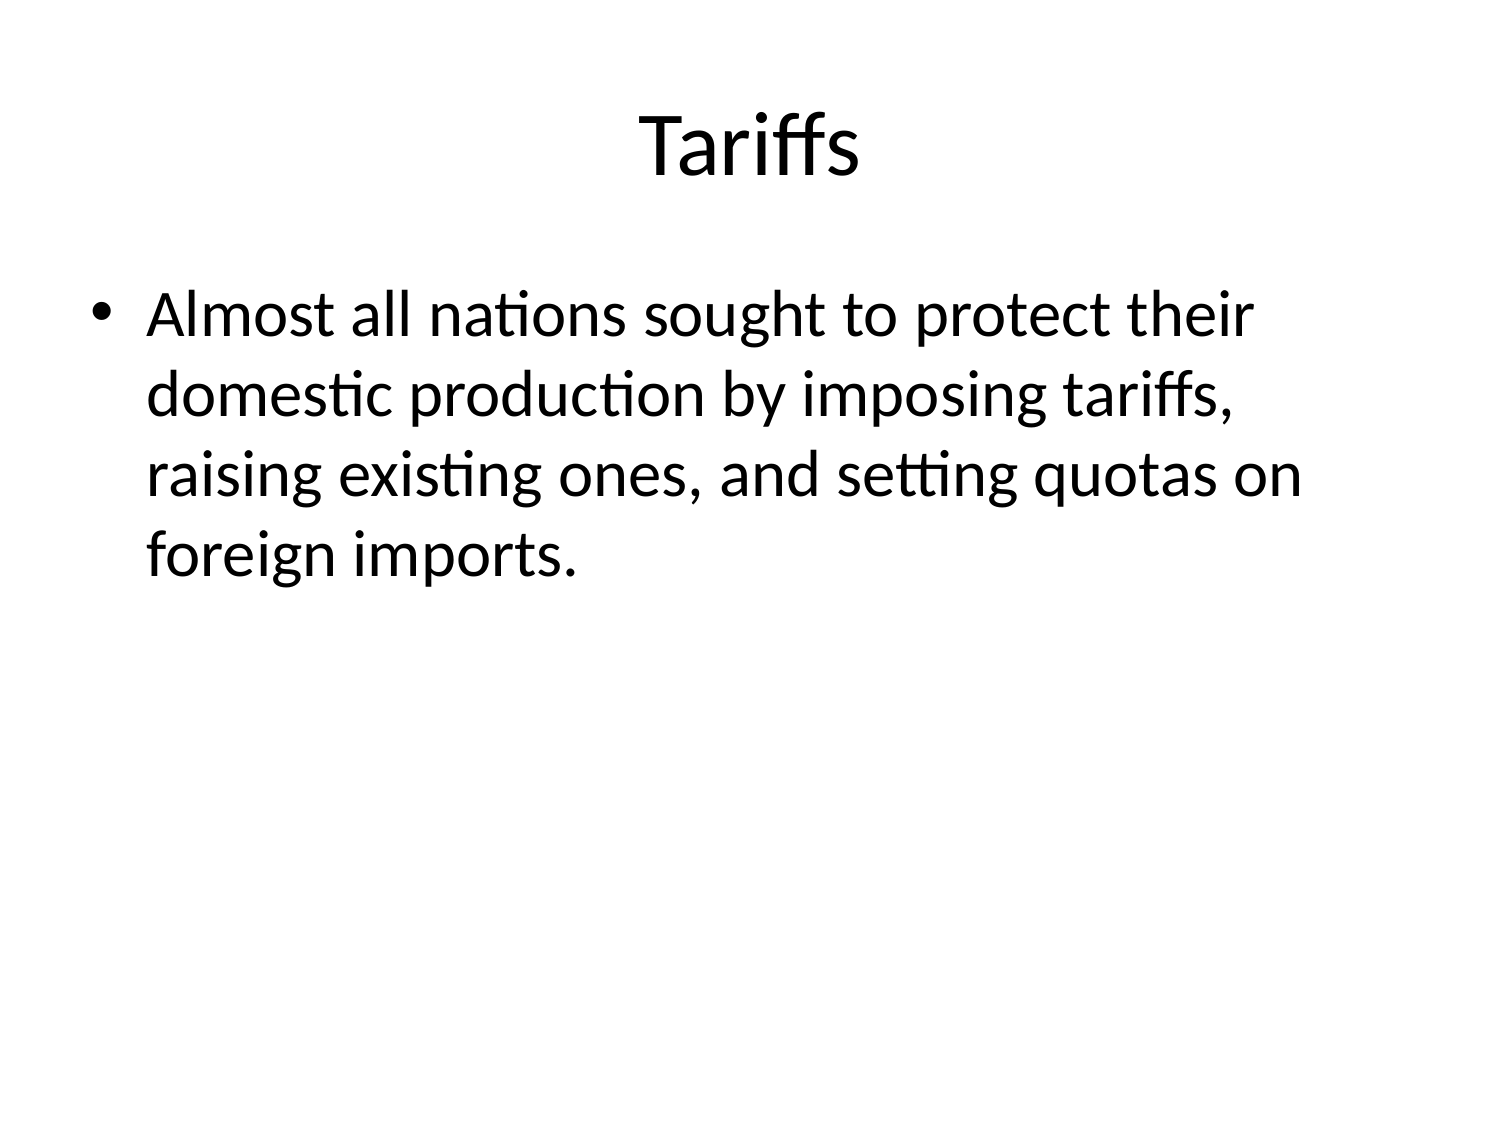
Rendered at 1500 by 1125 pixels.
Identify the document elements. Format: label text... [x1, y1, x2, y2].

list Almost all nations sought to protect their domestic production by imposing tariffs, raising existing ones, and setting quotas on foreign imports. [75, 262, 1425, 1005]
title Tariffs [75, 45, 1425, 233]
